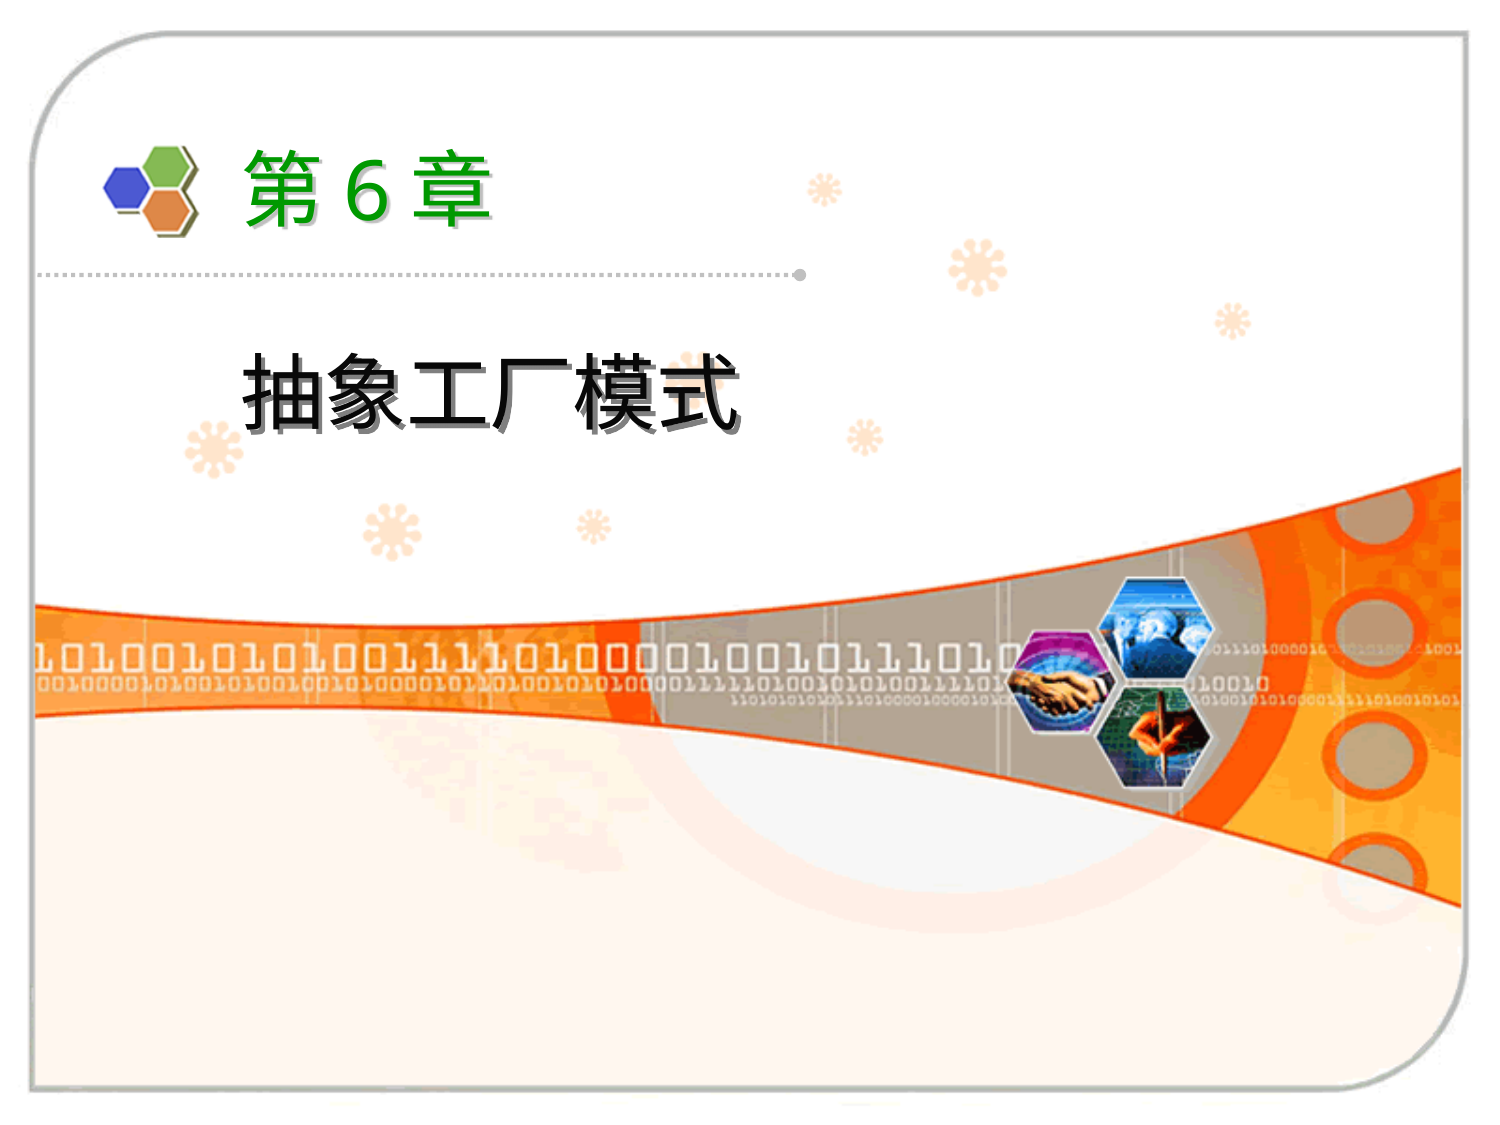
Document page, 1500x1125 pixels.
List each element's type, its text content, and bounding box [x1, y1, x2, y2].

title 第6章 [225, 87, 700, 288]
picture [0, 0, 1500, 1125]
subtitle 抽象工厂模式 [225, 312, 950, 425]
